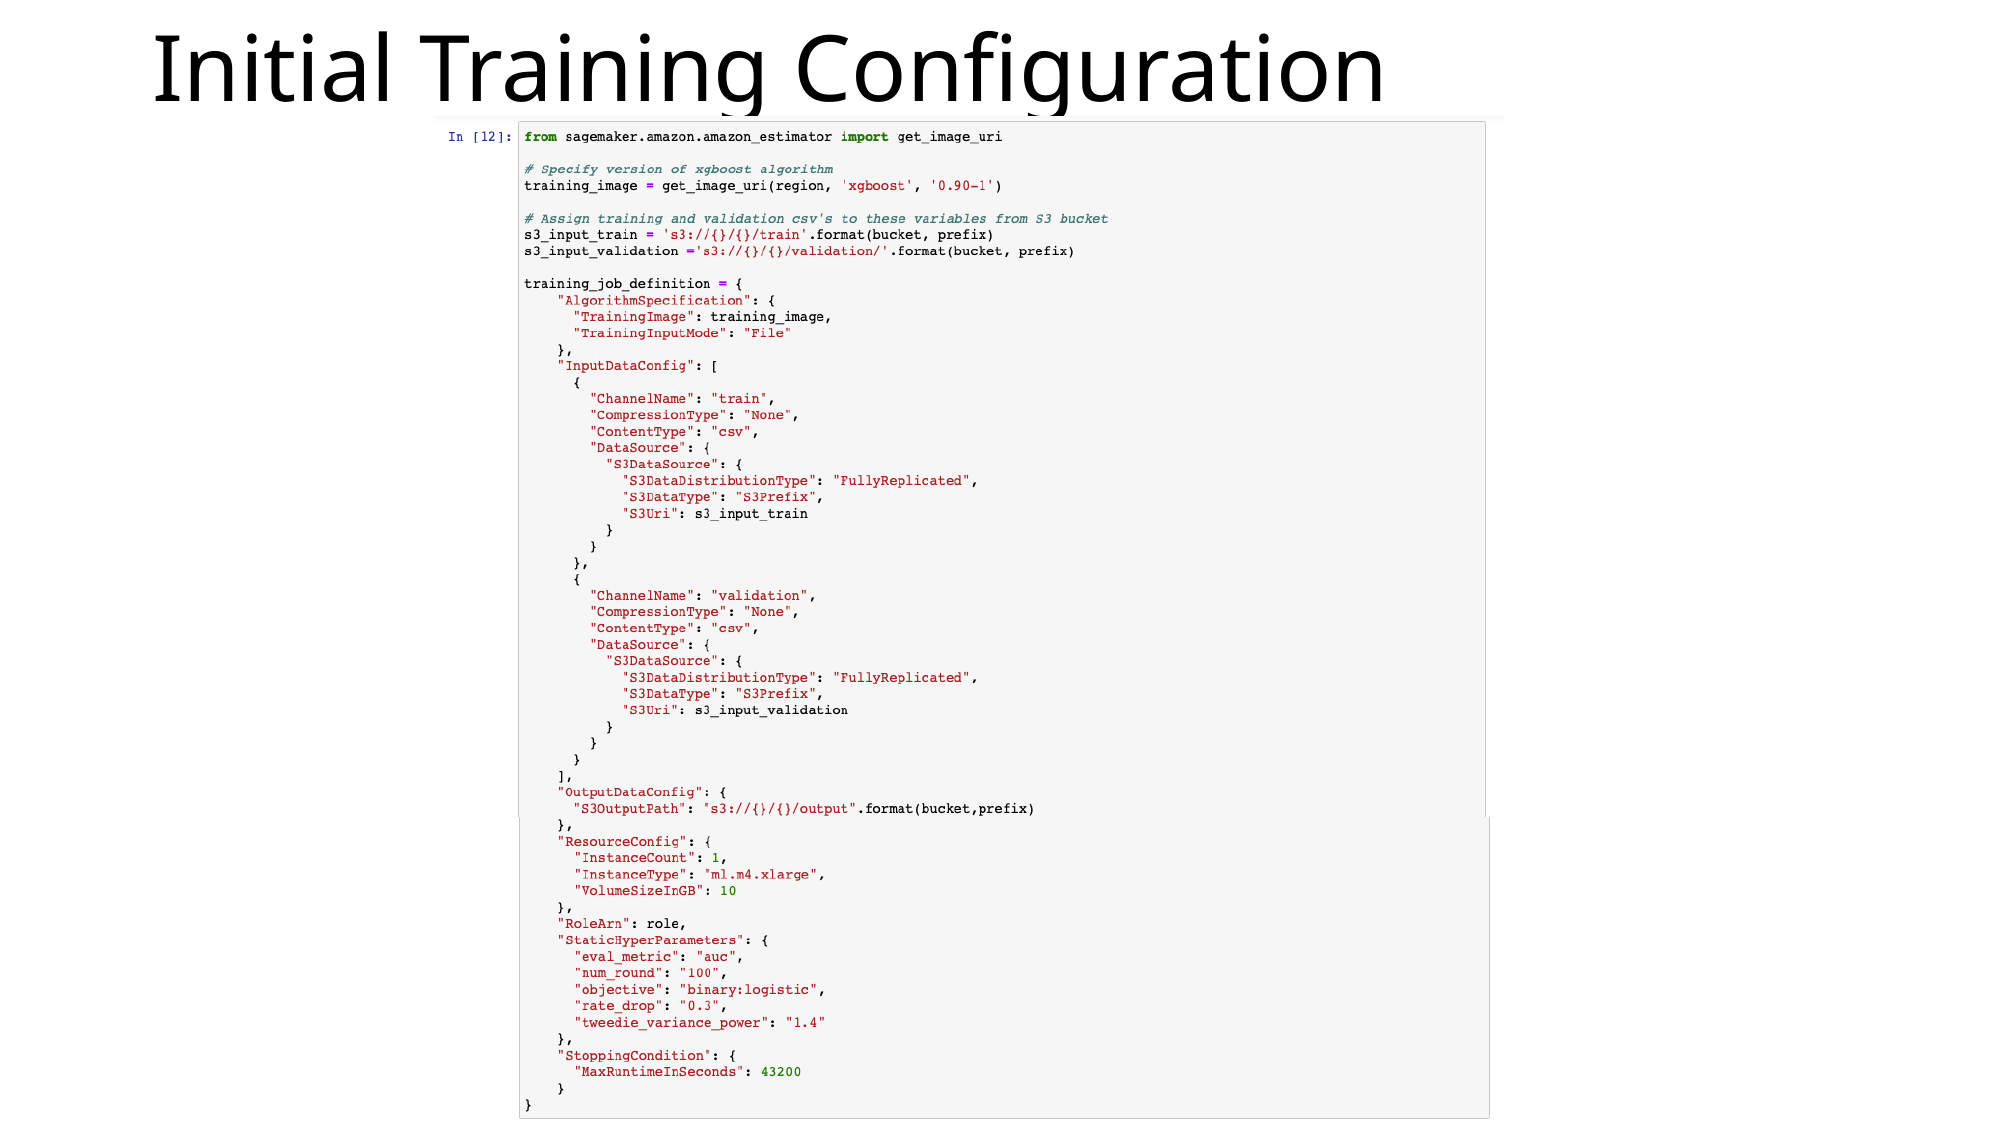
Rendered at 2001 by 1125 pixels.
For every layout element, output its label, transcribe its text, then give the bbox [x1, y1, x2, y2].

title Initial Training Configuration [137, 0, 1863, 181]
picture [433, 116, 1504, 1123]
